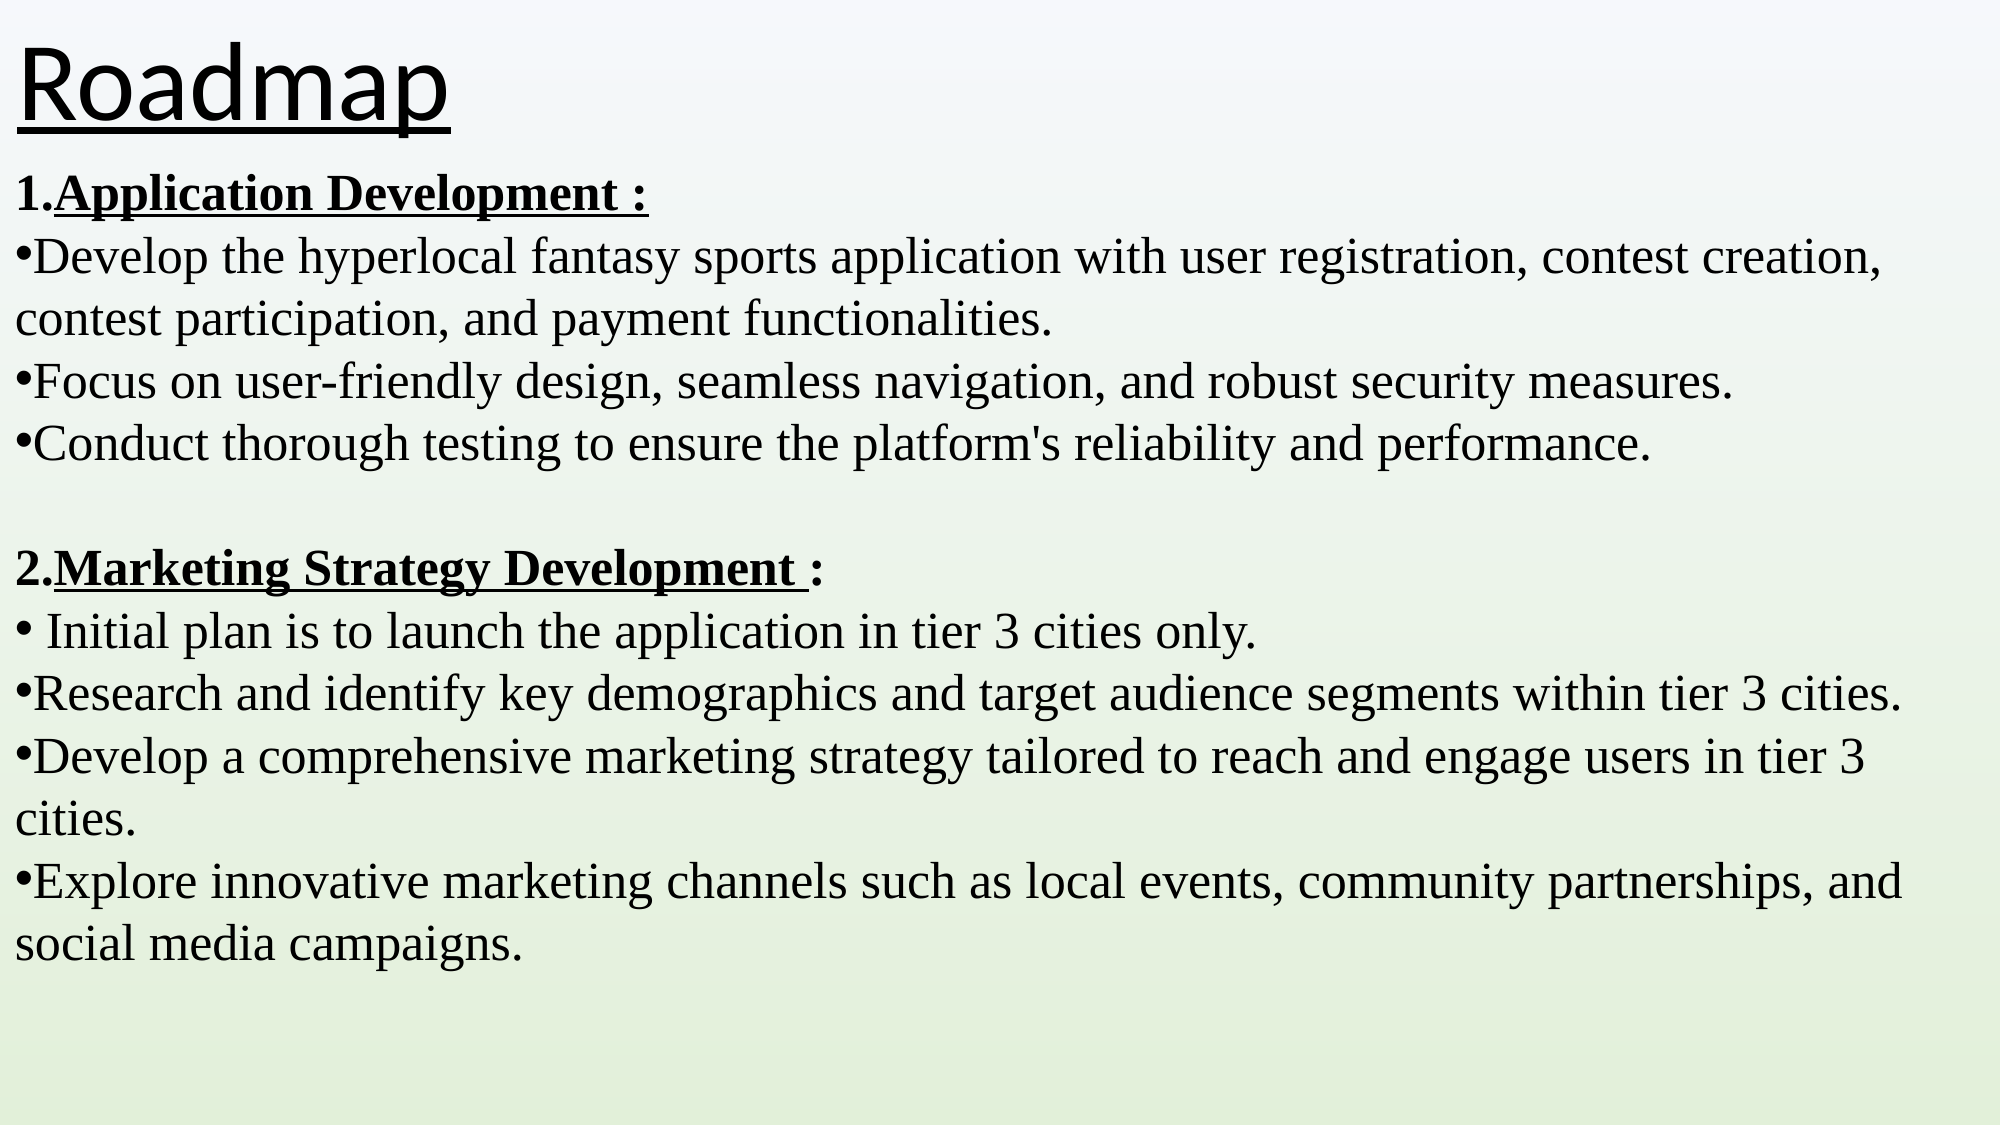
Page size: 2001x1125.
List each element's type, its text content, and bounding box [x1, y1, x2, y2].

text_box Roadmap [2, 0, 467, 150]
text_box Application Development : Develop the hyperlocal fantasy sports application with user registration, contest creation, contest participation, and payment functionalities. Focus on user-friendly design, seamless navigation, and robust security measures. Conduct thorough testing to ensure the platform's reliability and performance. 2.Marketing Strategy Development : Initial plan is to launch the application in tier 3 cities only. Research and identify key demographics and target audience segments within tier 3 cities. Develop a comprehensive marketing strategy tailored to reach and engage users in tier 3 cities. Explore innovative marketing channels such as local events, community partnerships, and social media campaigns. [0, 151, 1950, 979]
